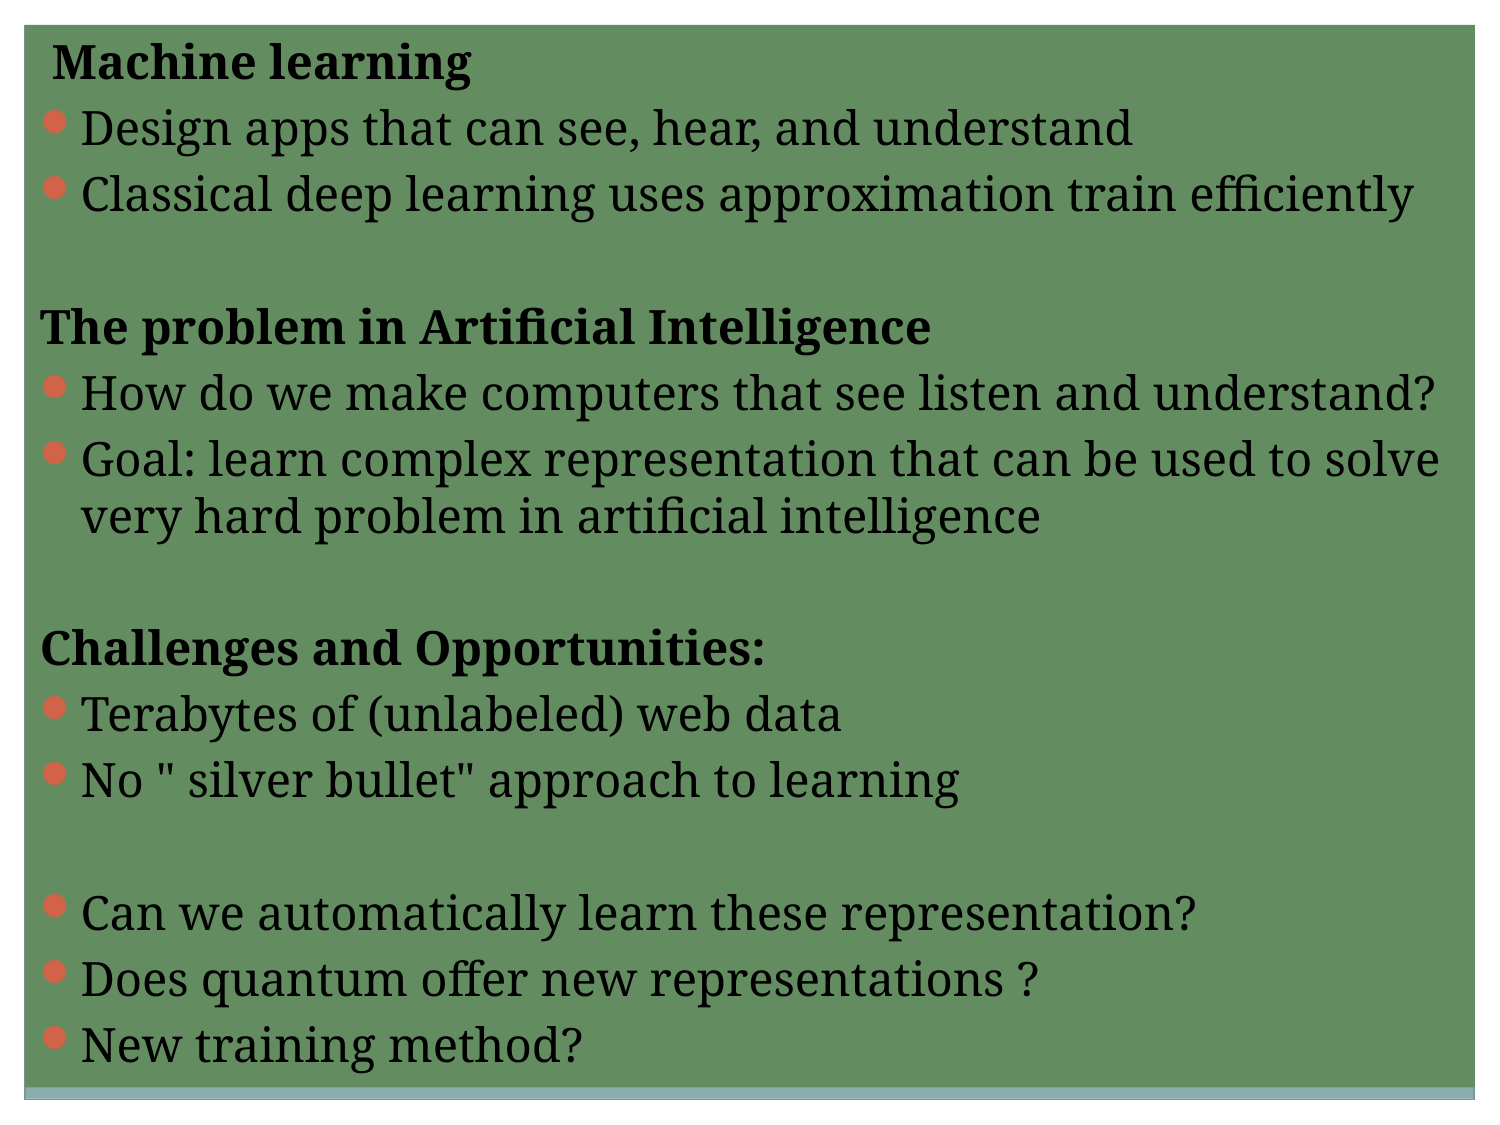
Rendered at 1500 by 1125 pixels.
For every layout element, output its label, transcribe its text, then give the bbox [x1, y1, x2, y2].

list Machine learning Design apps that can see, hear, and understand Classical deep learning uses approximation train efficiently The problem in Artificial Intelligence How do we make computers that see listen and understand? Goal: learn complex representation that can be used to solve very hard problem in artificial intelligence Challenges and Opportunities: Terabytes of (unlabeled) web data No " silver bullet" approach to learning Can we automatically learn these representation? Does quantum offer new representations ? New training method? [24, 24, 1475, 1088]
